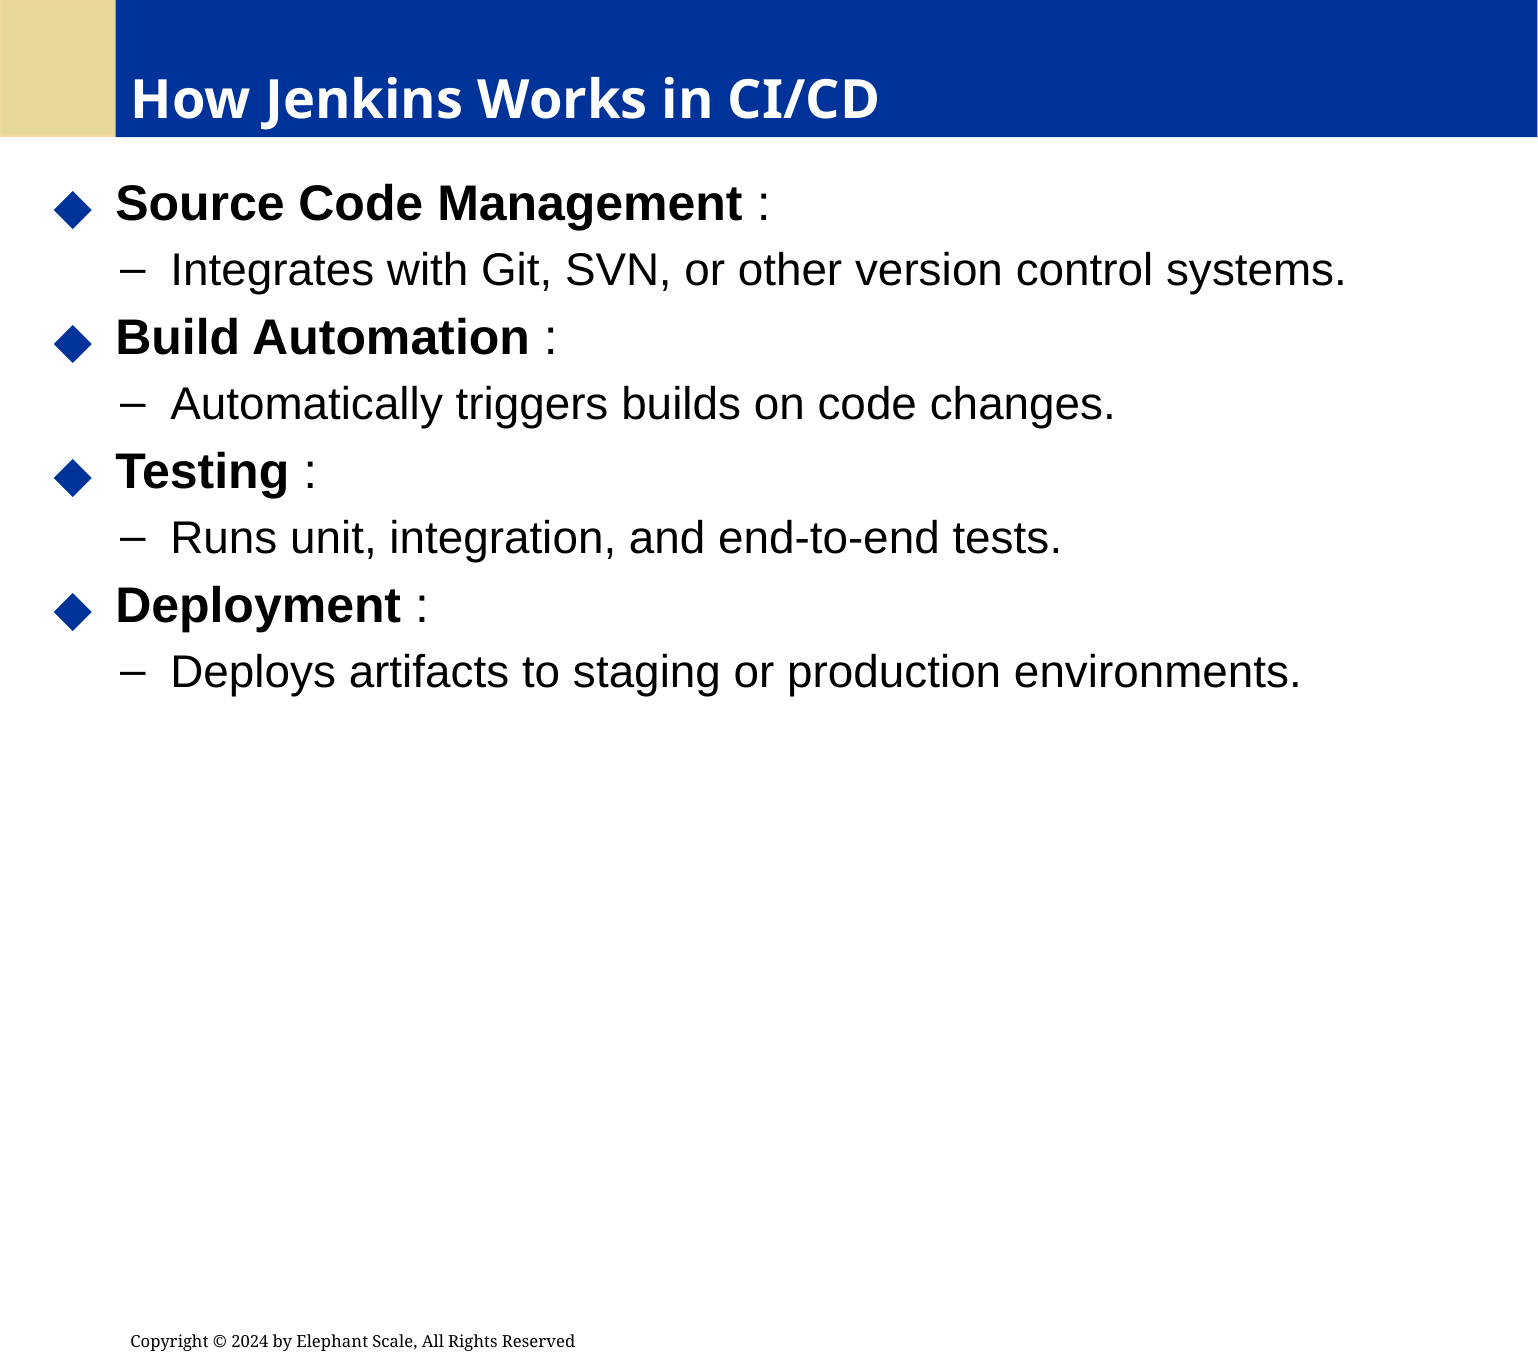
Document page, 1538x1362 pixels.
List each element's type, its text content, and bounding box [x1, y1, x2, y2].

list Source Code Management : Integrates with Git, SVN, or other version control systems. Build Automation : Automatically triggers builds on code changes. Testing : Runs unit, integration, and end-to-end tests. Deployment : Deploys artifacts to staging or production environments. [38, 163, 1499, 1284]
title How Jenkins Works in CI/CD [115, 0, 1538, 138]
picture [0, 0, 115, 137]
text_box Copyright © 2024 by Elephant Scale, All Rights Reserved [115, 1322, 1538, 1358]
